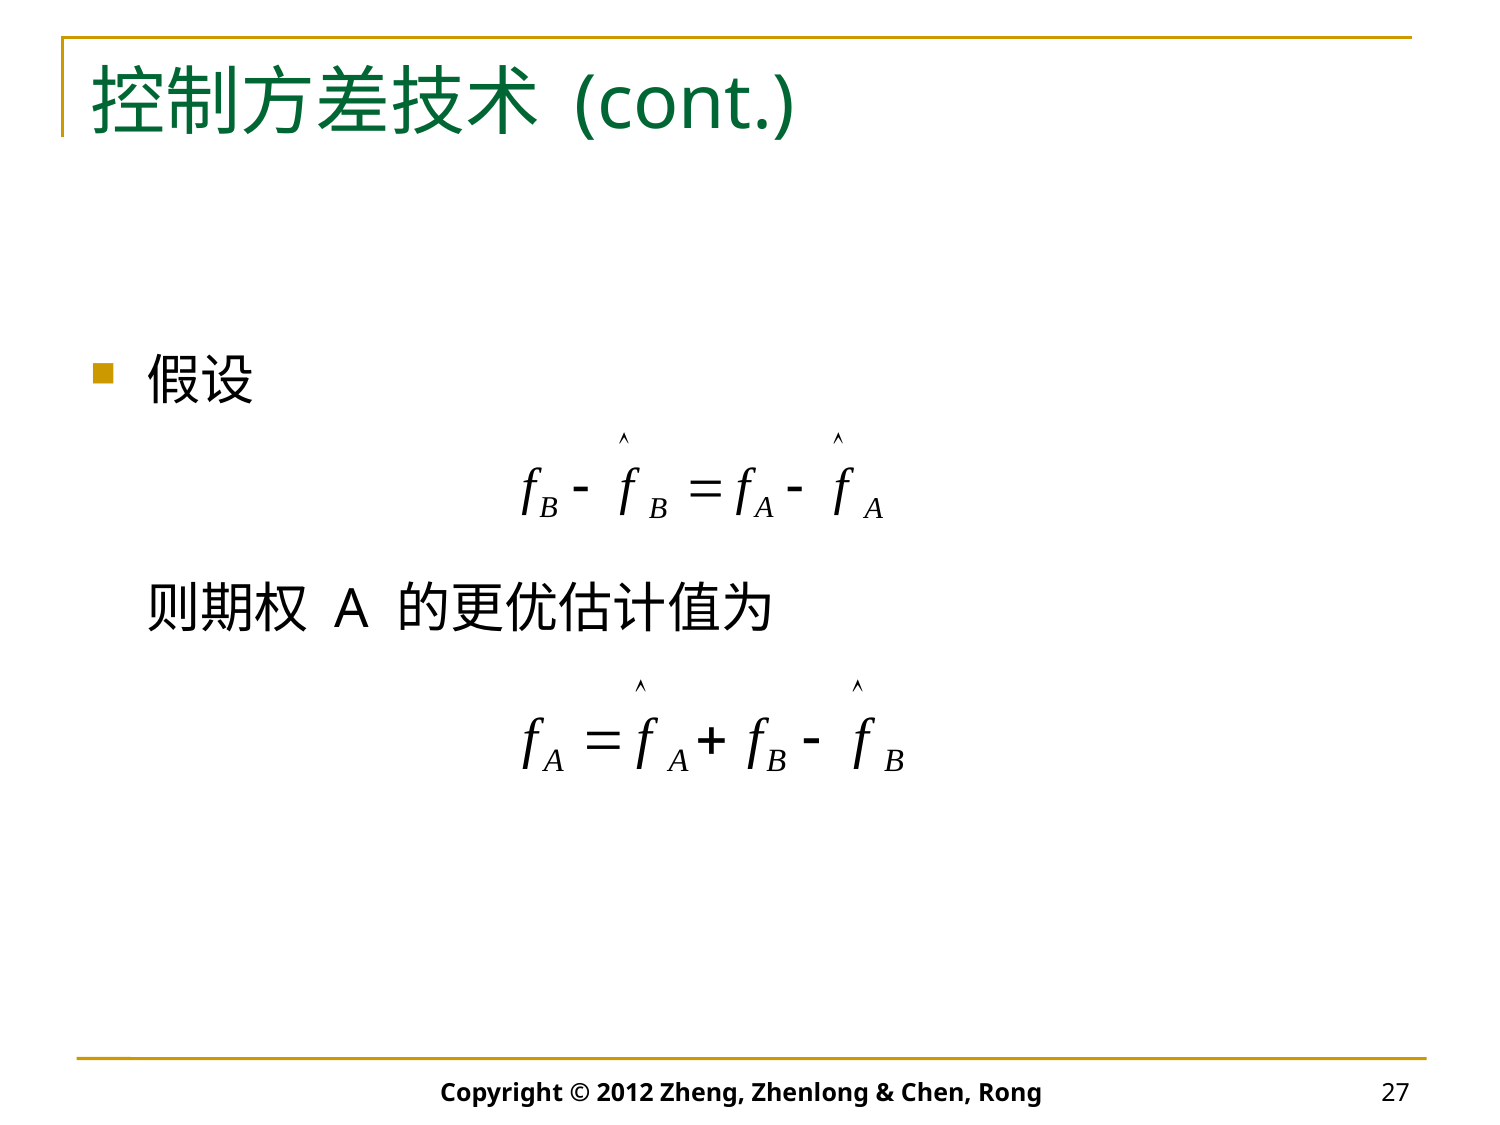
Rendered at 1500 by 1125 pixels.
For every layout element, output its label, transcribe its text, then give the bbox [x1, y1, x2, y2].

footer Copyright © 2012 Zheng, Zhenlong & Chen, Rong [296, 1042, 1074, 1118]
slide_number 27 [1074, 1042, 1426, 1118]
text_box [503, 667, 917, 786]
list 假设 则期权 A 的更优估计值为 [74, 262, 1426, 1006]
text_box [503, 421, 891, 531]
title 控制方差技术 (cont.) [74, 45, 1426, 233]
